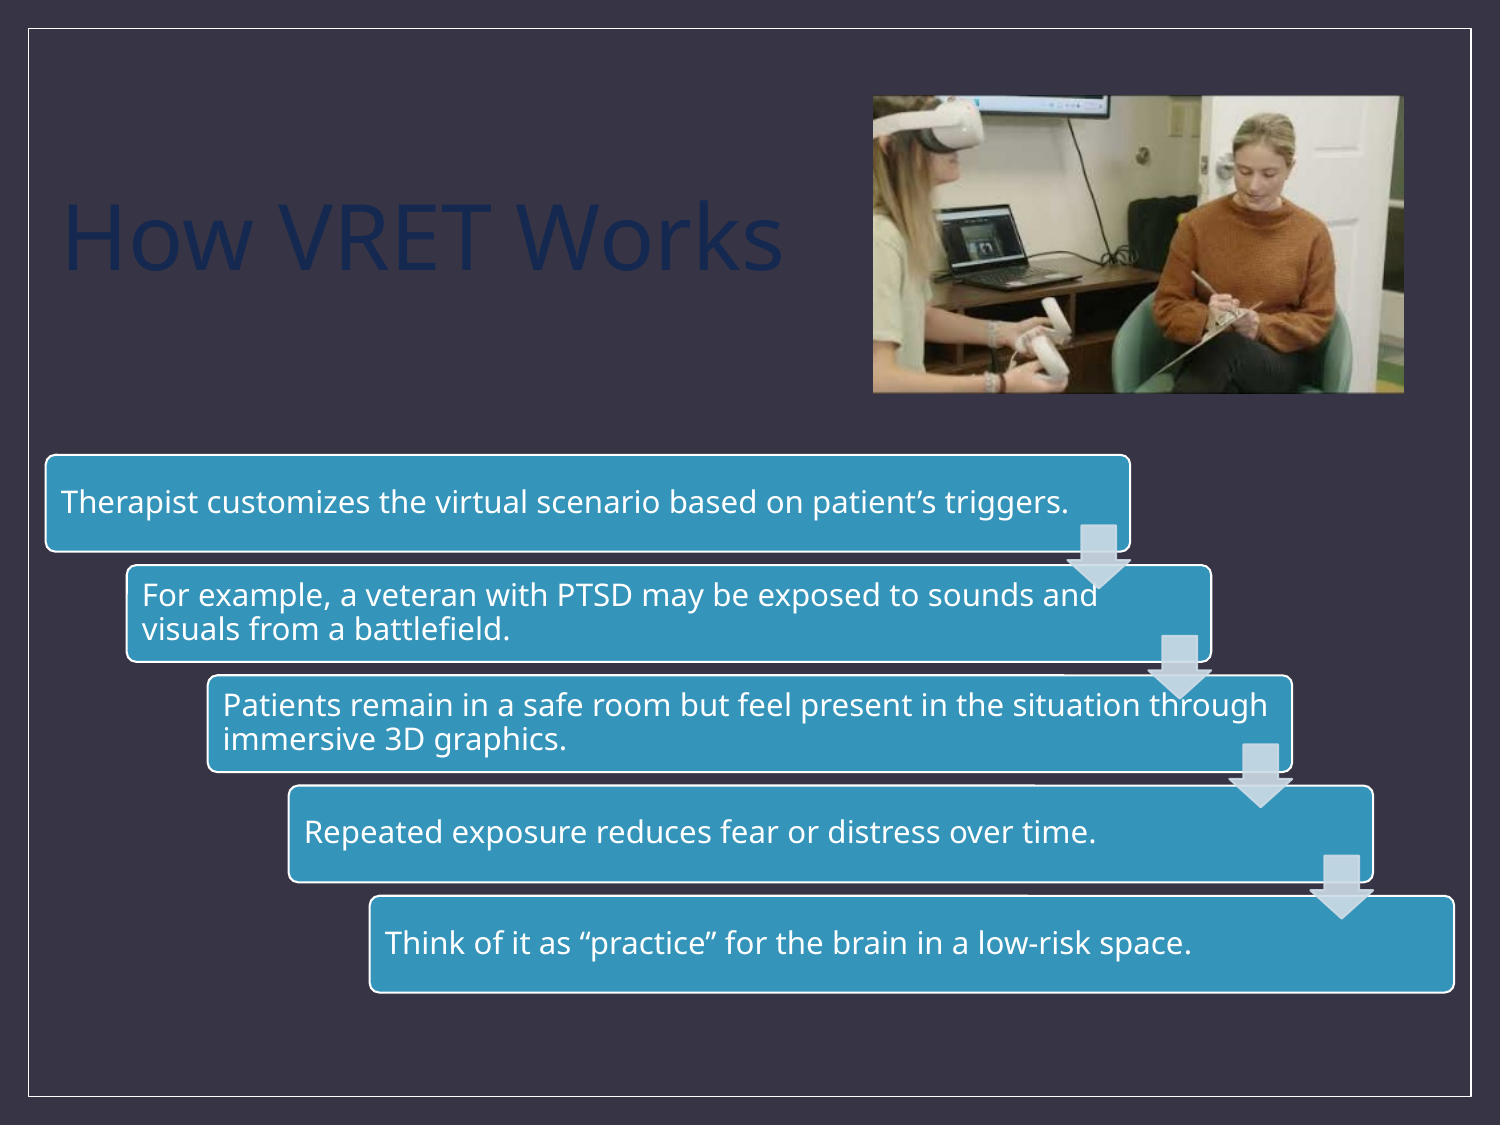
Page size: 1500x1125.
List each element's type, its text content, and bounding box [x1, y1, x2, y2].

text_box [873, 94, 1405, 395]
title How VRET Works [45, 128, 867, 354]
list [45, 454, 1455, 993]
